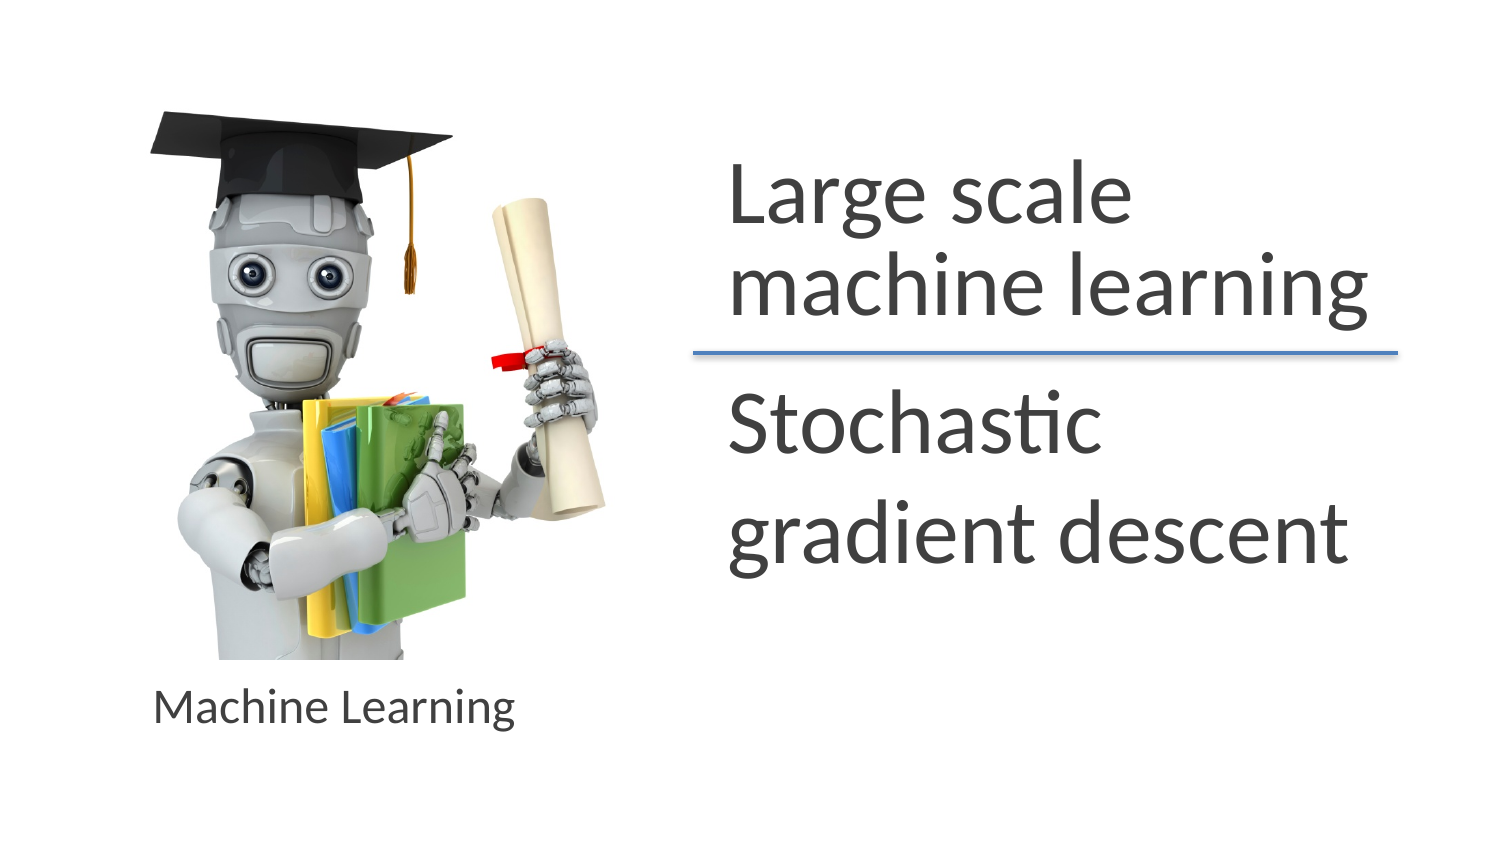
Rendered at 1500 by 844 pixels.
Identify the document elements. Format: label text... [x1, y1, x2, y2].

picture [112, 59, 638, 660]
text_box Machine Learning [137, 669, 613, 772]
title Stochastic gradient descent [712, 360, 1399, 610]
text_box Large scale machine learning [712, 125, 1427, 360]
